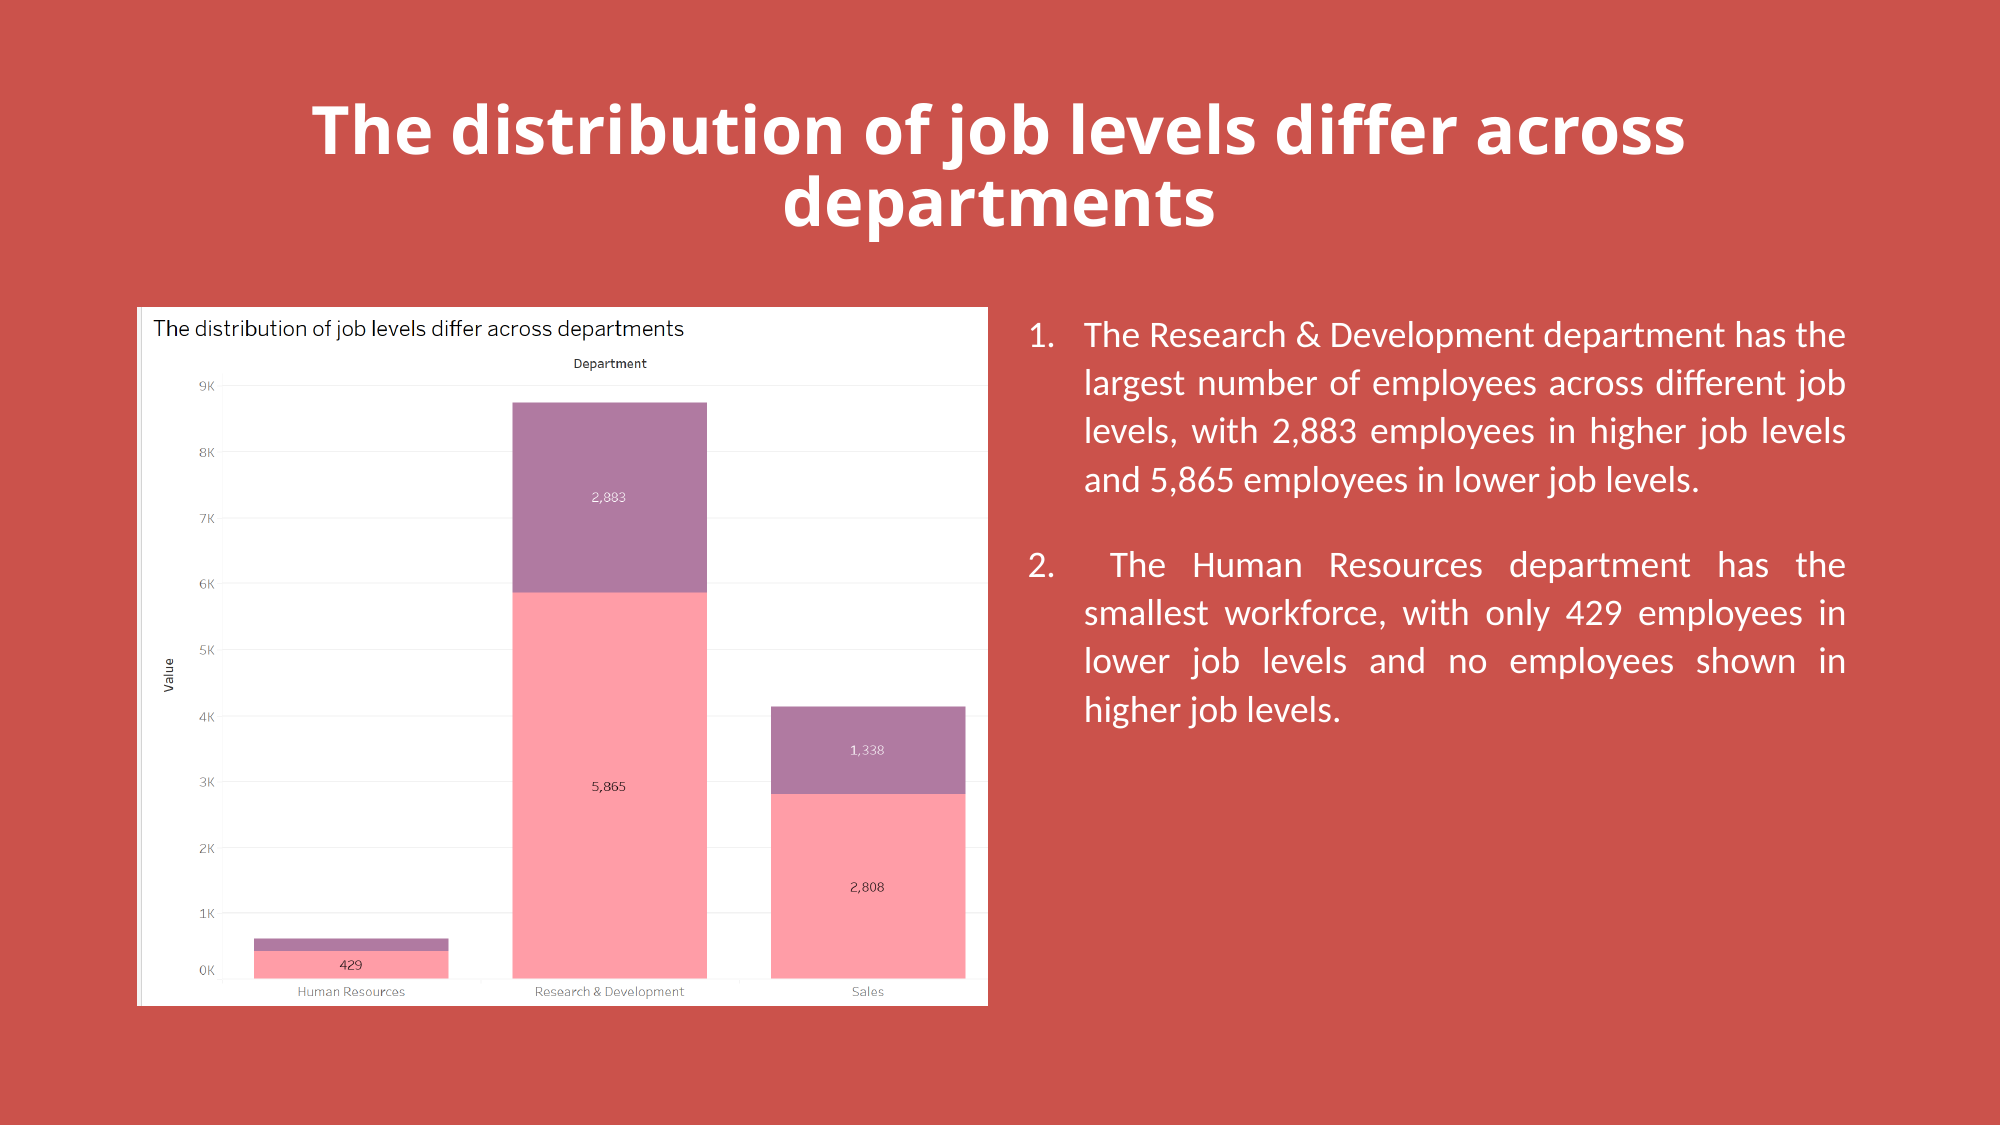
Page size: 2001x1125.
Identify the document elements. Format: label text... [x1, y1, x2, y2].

title The distribution of job levels differ across departments [137, 59, 1863, 278]
list The Research & Development department has the largest number of employees across different job levels, with 2,883 employees in higher job levels and 5,865 employees in lower job levels. The Human Resources department has the smallest workforce, with only 429 employees in lower job levels and no employees shown in higher job levels. [1012, 299, 1863, 1014]
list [137, 307, 988, 1006]
